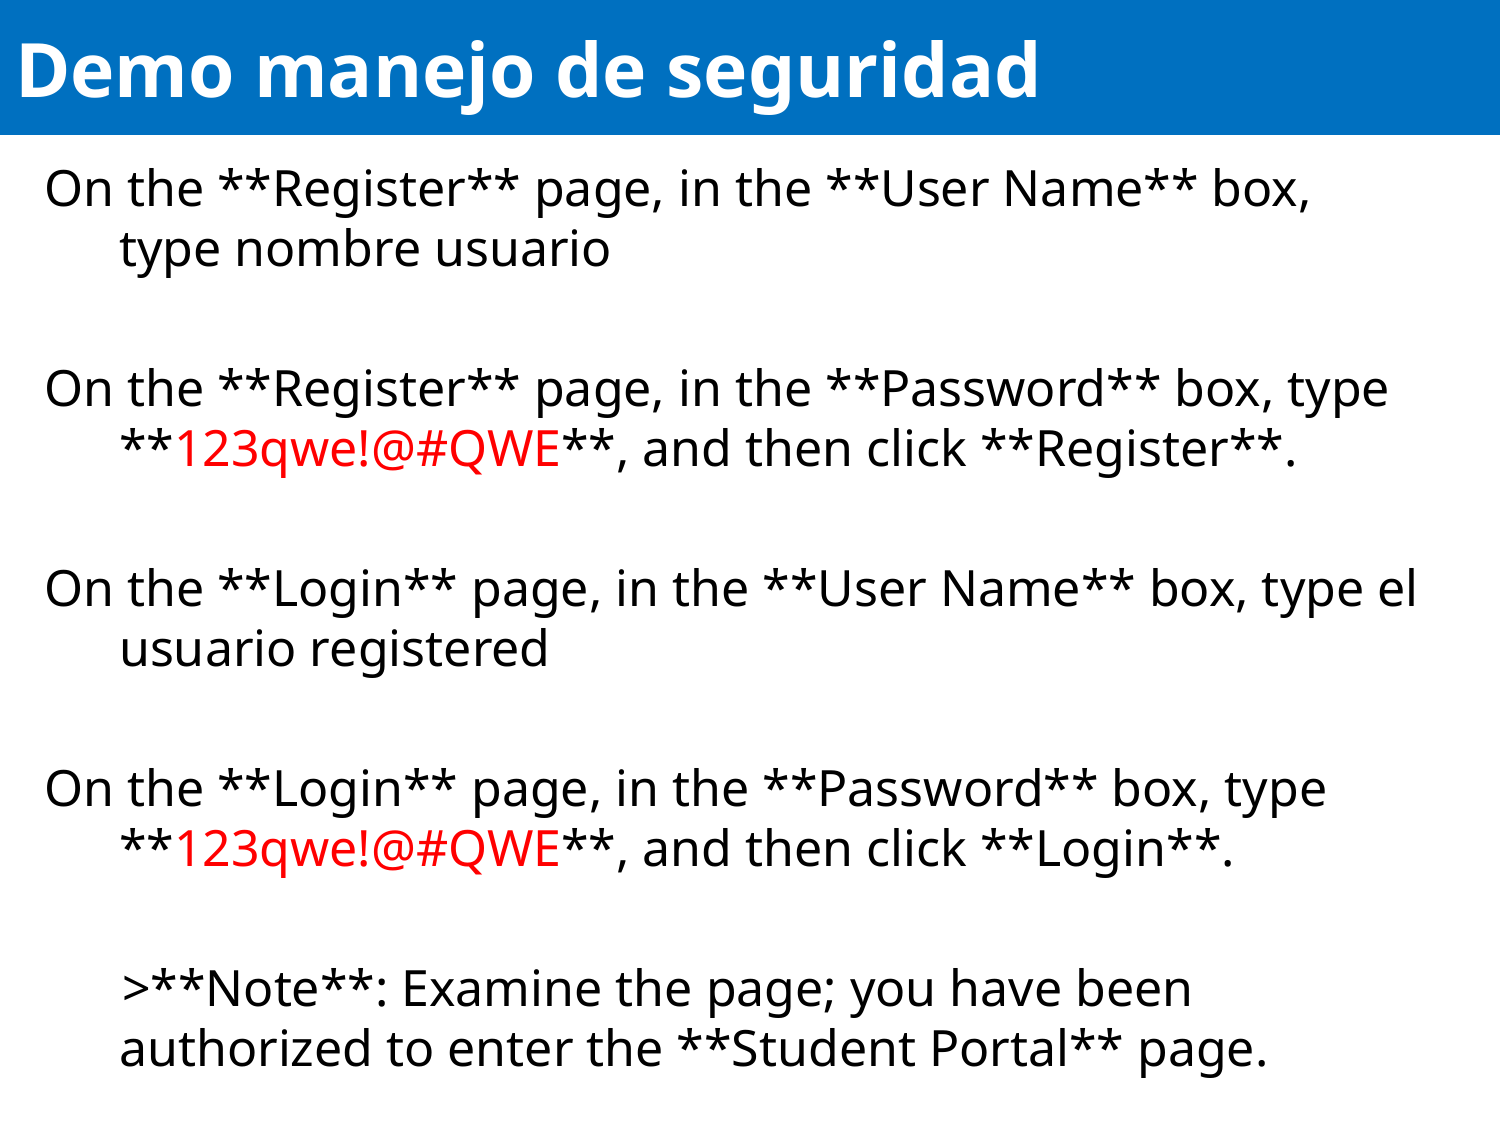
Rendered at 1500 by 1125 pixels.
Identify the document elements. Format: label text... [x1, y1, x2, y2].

title Demo manejo de seguridad [0, 0, 1500, 135]
list On the **Register** page, in the **User Name** box, type nombre usuario On the **Register** page, in the **Password** box, type **123qwe!@#QWE**, and then click **Register**. On the **Login** page, in the **User Name** box, type el usuario registered On the **Login** page, in the **Password** box, type **123qwe!@#QWE**, and then click **Login**. >**Note**: Examine the page; you have been authorized to enter the **Student Portal** page. [29, 149, 1442, 1094]
